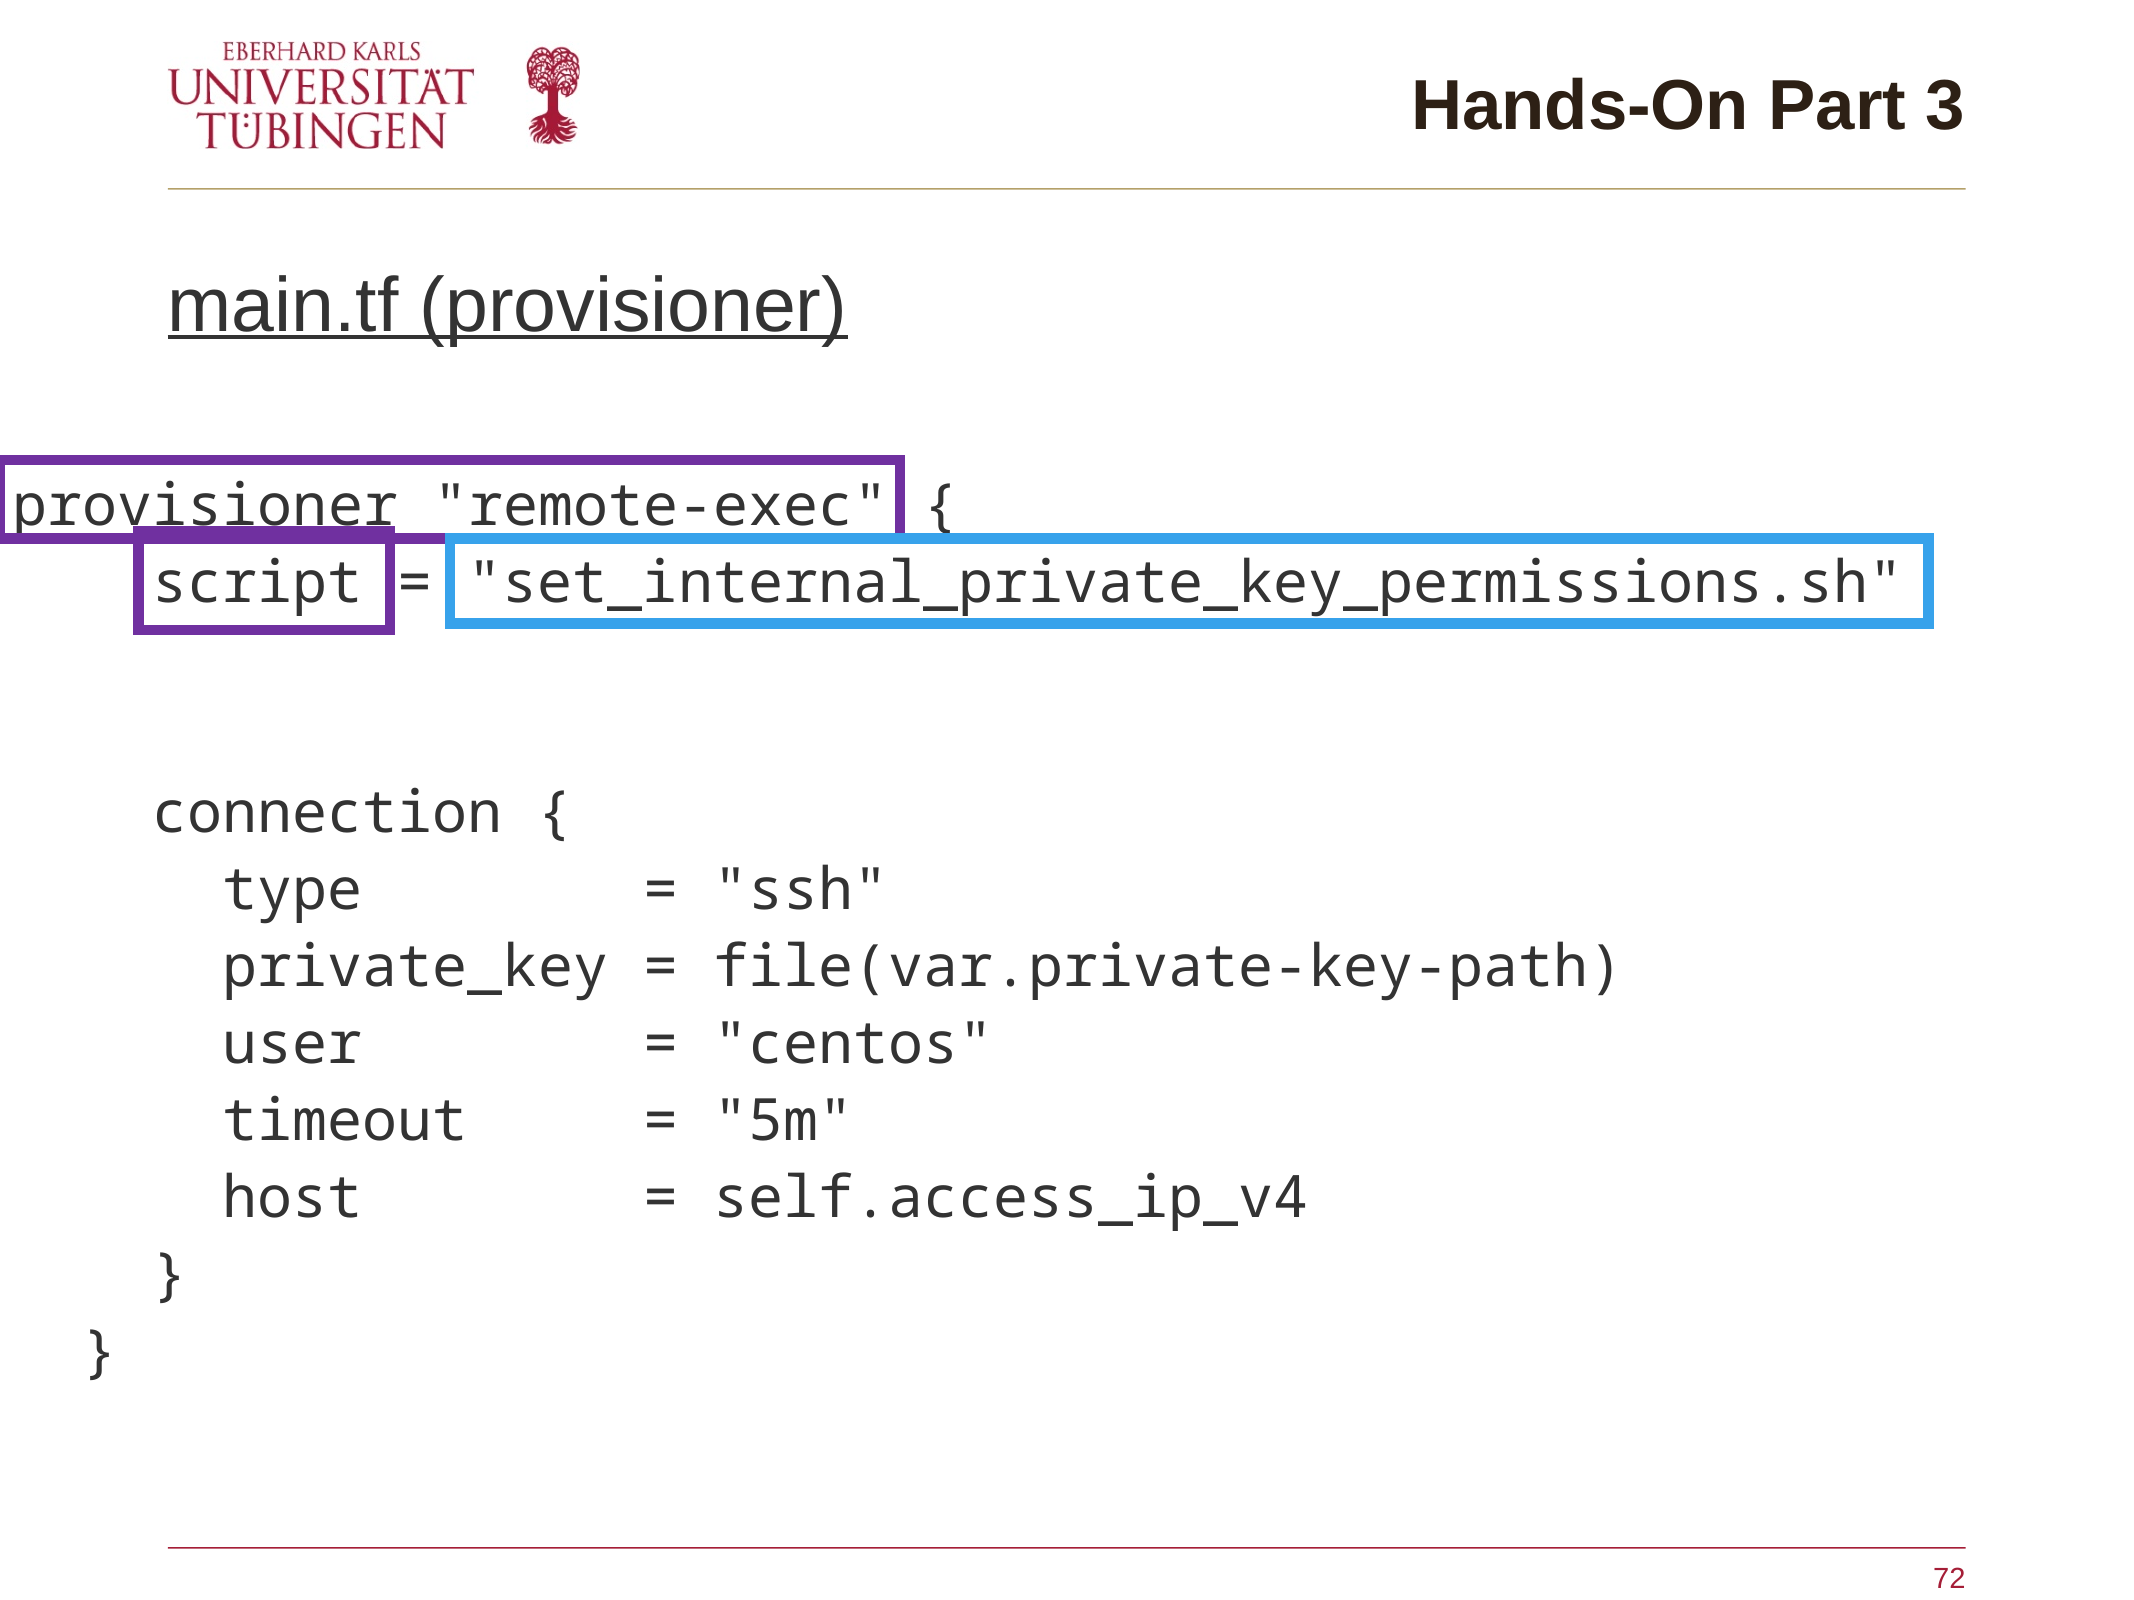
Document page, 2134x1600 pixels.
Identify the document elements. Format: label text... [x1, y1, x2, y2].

text_box main.tf (provisioner) [167, 244, 900, 358]
text_box [449, 537, 1930, 624]
text_box [0, 459, 901, 539]
picture [167, 41, 580, 149]
text_box [137, 539, 391, 631]
text_box provisioner "remote-exec" { script = "set_internal_private_key_permissions.sh" connection { type = "ssh" private_key = file(var.private-key-path) user = "centos" timeout = "5m" host = self.access_ip_v4 } } [12, 459, 2134, 1478]
title Hands-On Part 3 [625, 58, 1966, 145]
slide_number 72 [1895, 1558, 1966, 1595]
